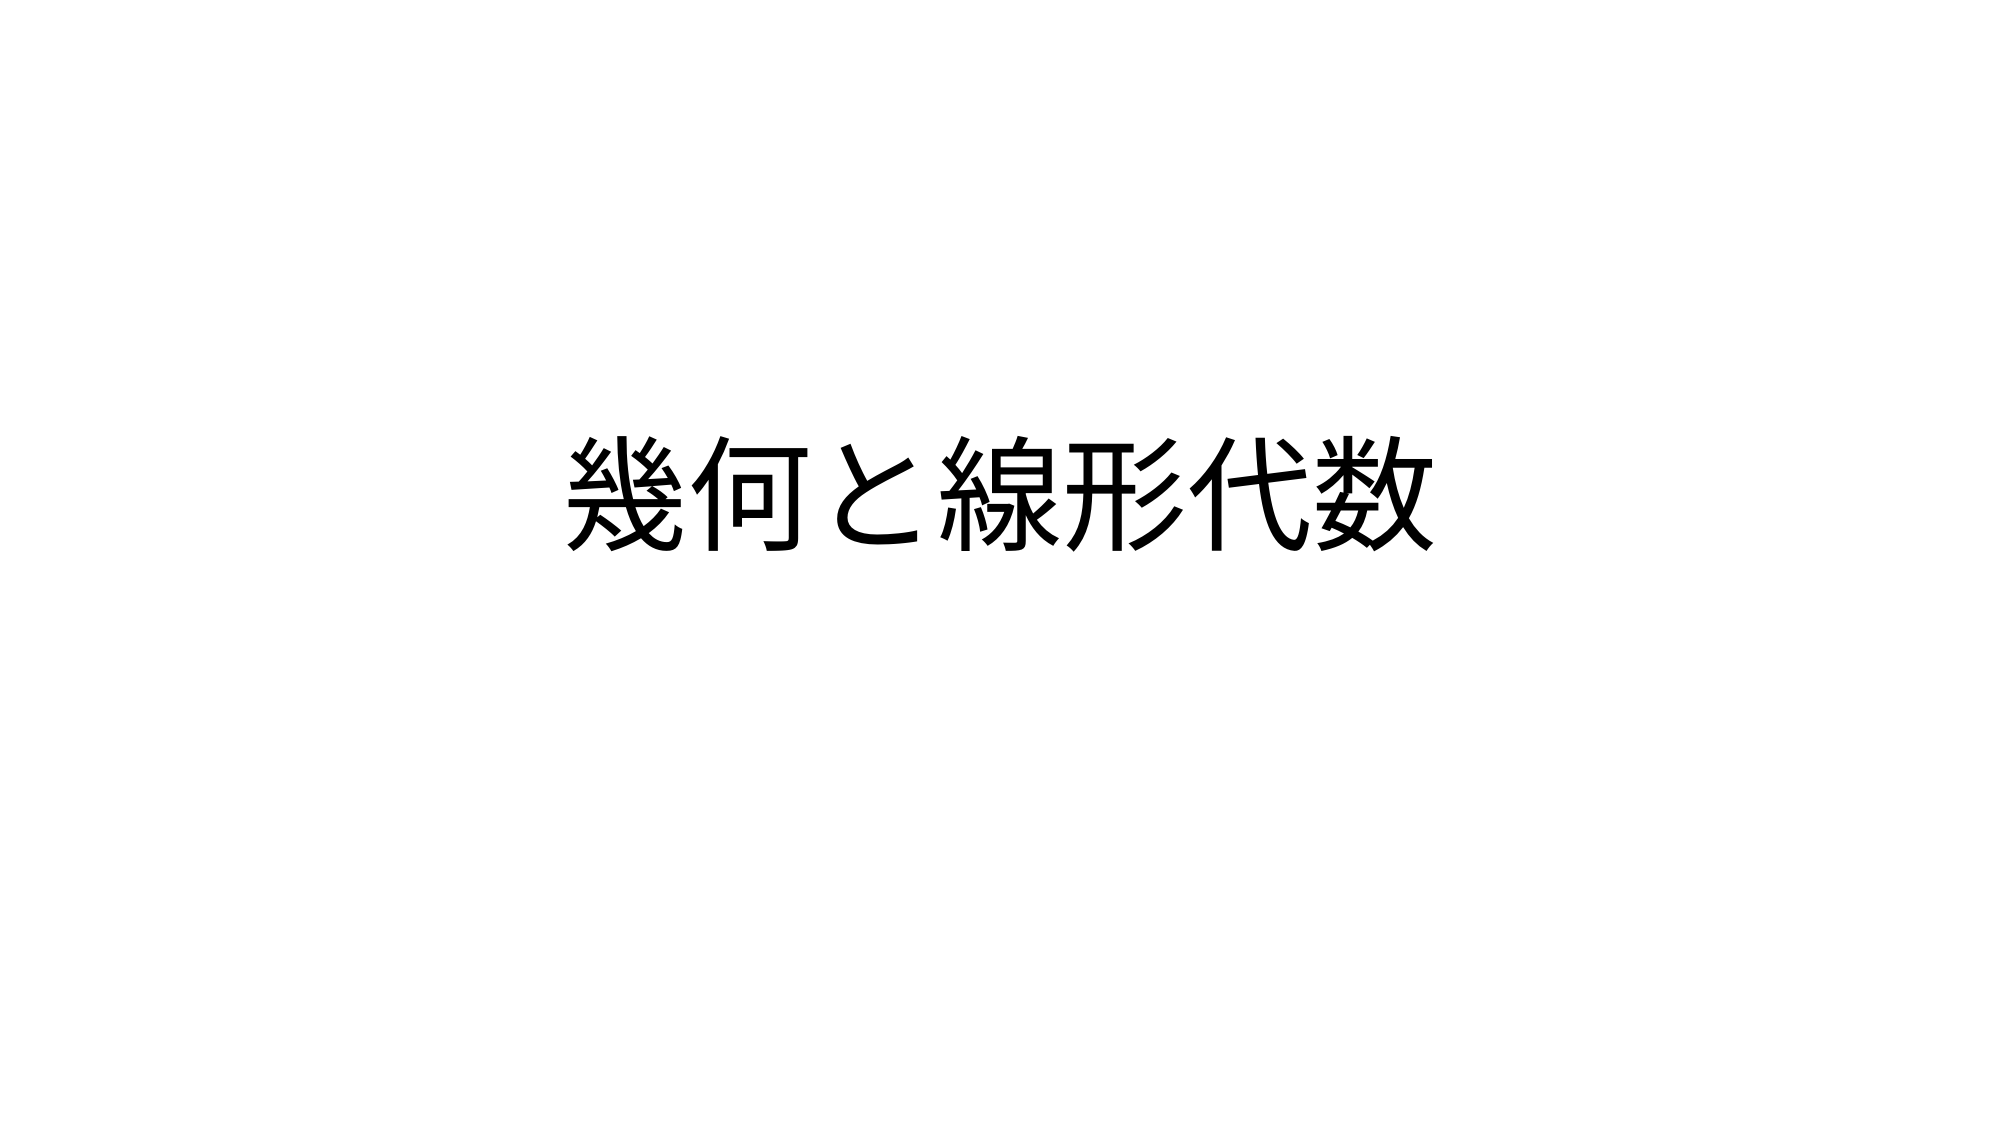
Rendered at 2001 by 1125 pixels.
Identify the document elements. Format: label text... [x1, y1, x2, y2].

title 幾何と線形代数 [249, 184, 1750, 576]
